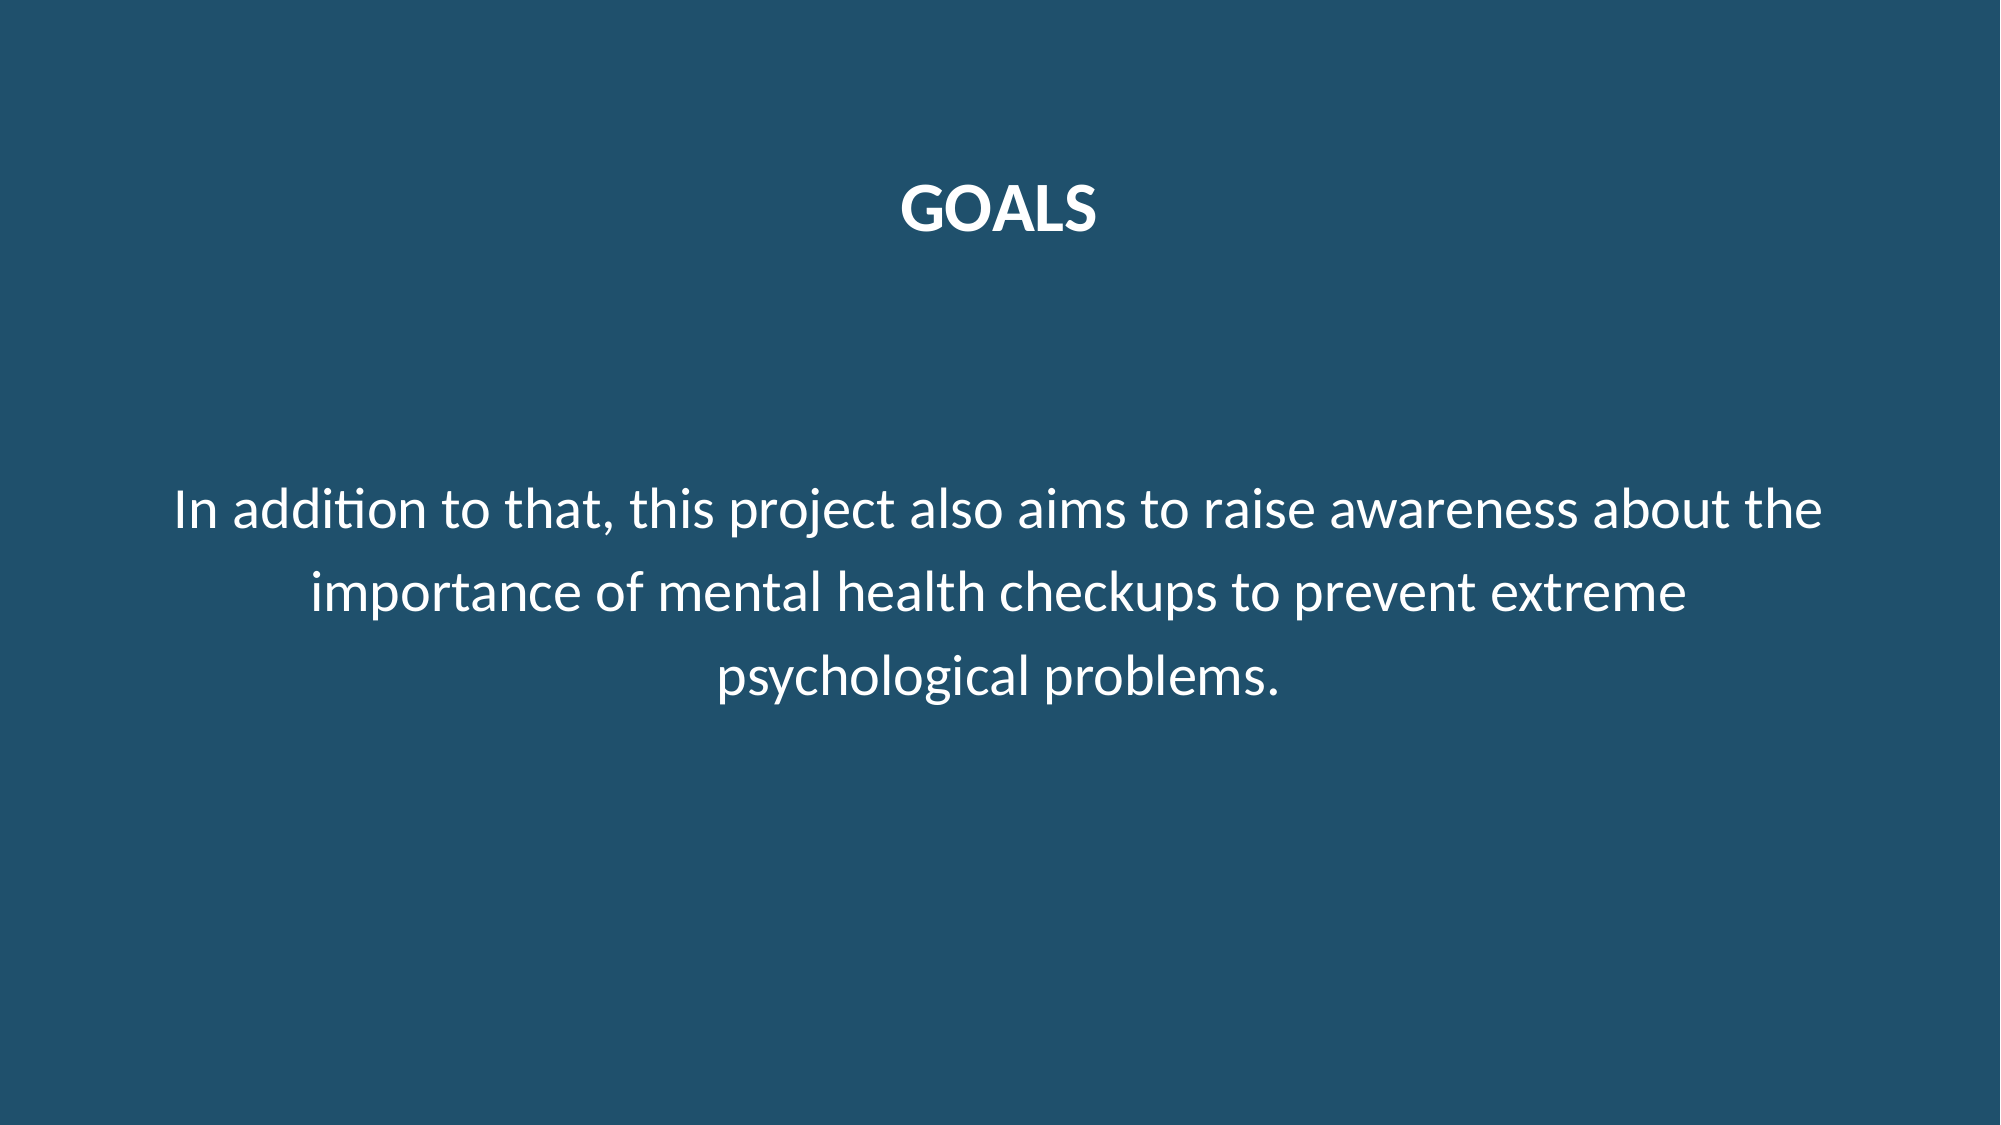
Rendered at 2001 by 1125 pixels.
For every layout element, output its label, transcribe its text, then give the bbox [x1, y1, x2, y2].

list In addition to that, this project also aims to raise awareness about the importance of mental health checkups to prevent extreme psychological problems. [149, 343, 1849, 950]
title Goals [149, 99, 1849, 318]
